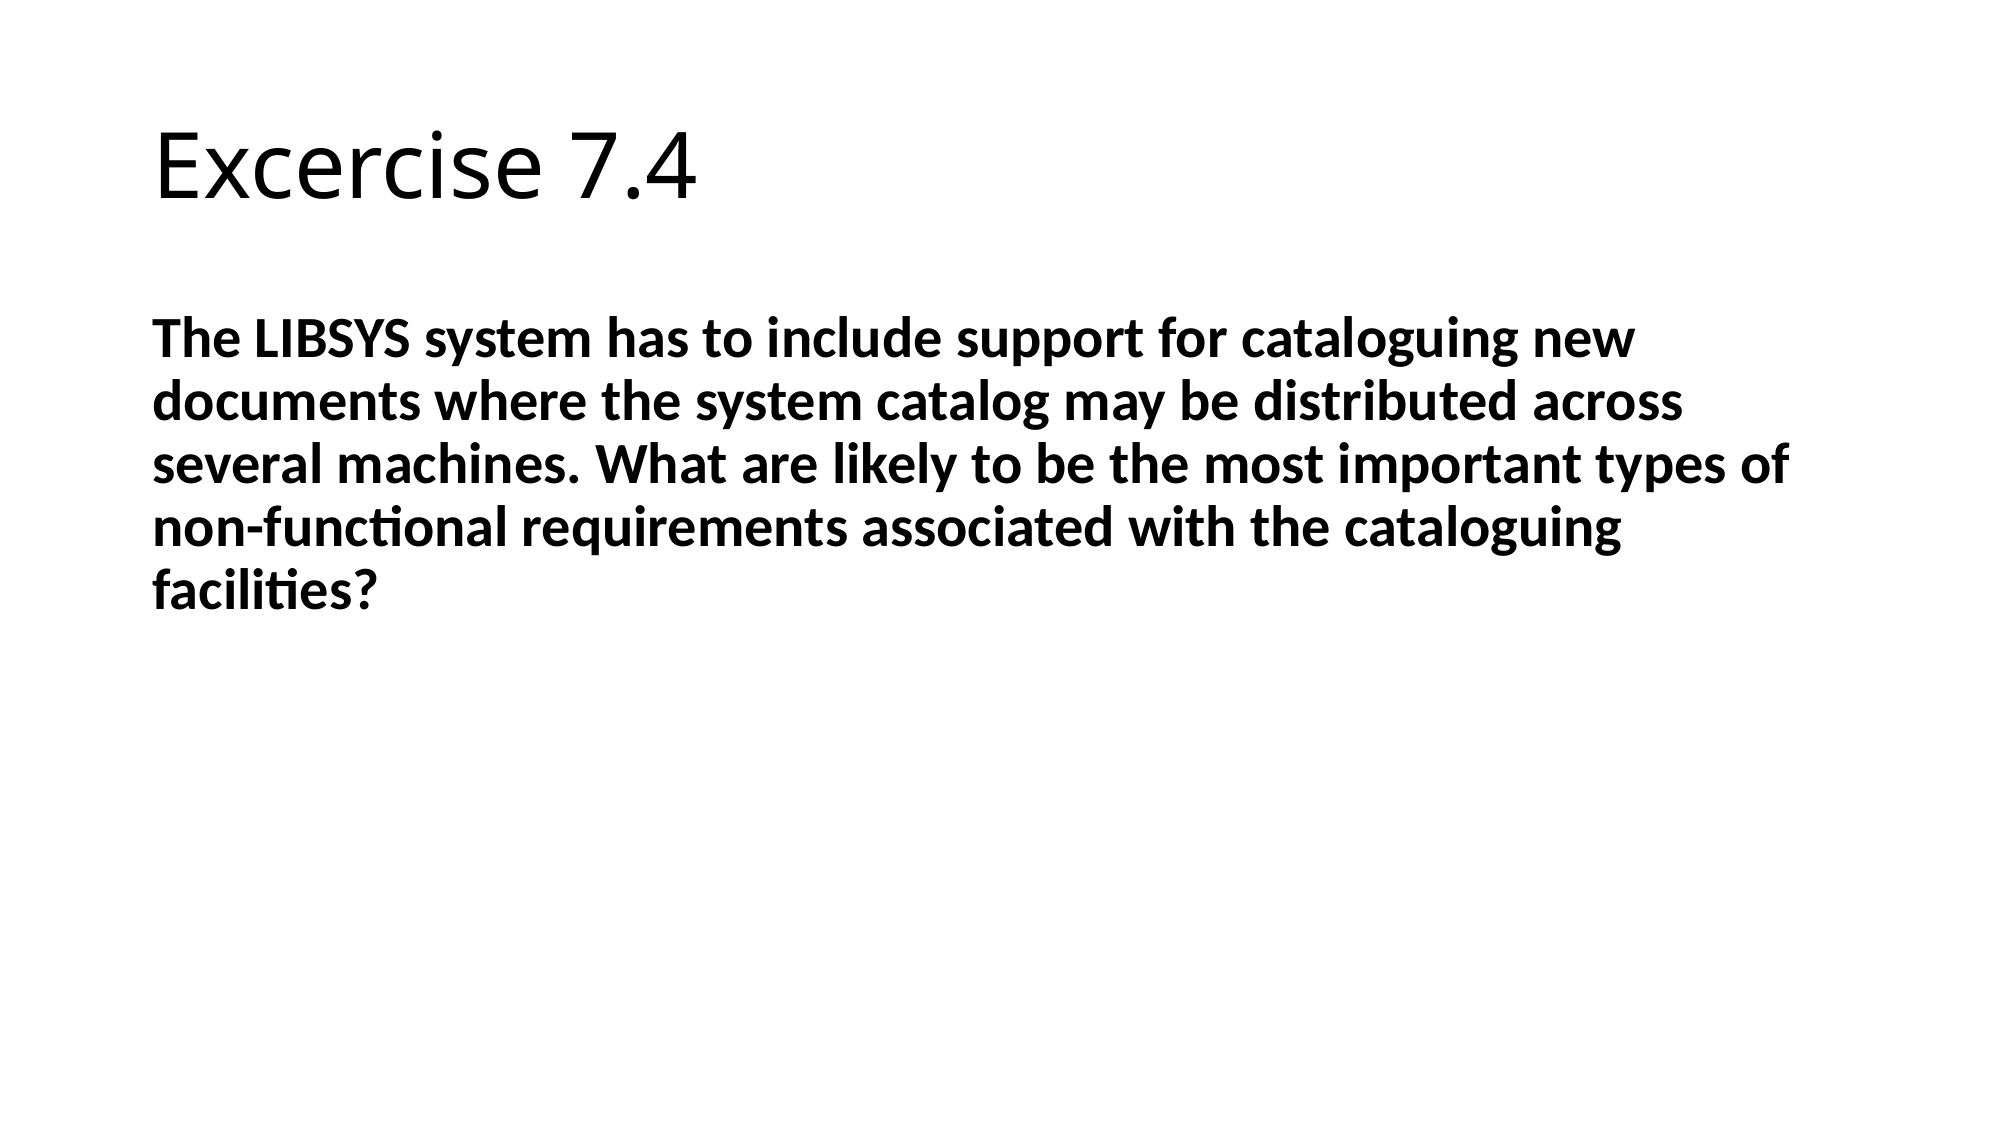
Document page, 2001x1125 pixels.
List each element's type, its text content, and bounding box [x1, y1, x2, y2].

title Excercise 7.4 [137, 59, 1863, 278]
list The LIBSYS system has to include support for cataloguing new documents where the system catalog may be distributed across several machines. What are likely to be the most important types of non-functional requirements associated with the cataloguing facilities? [137, 299, 1863, 1014]
